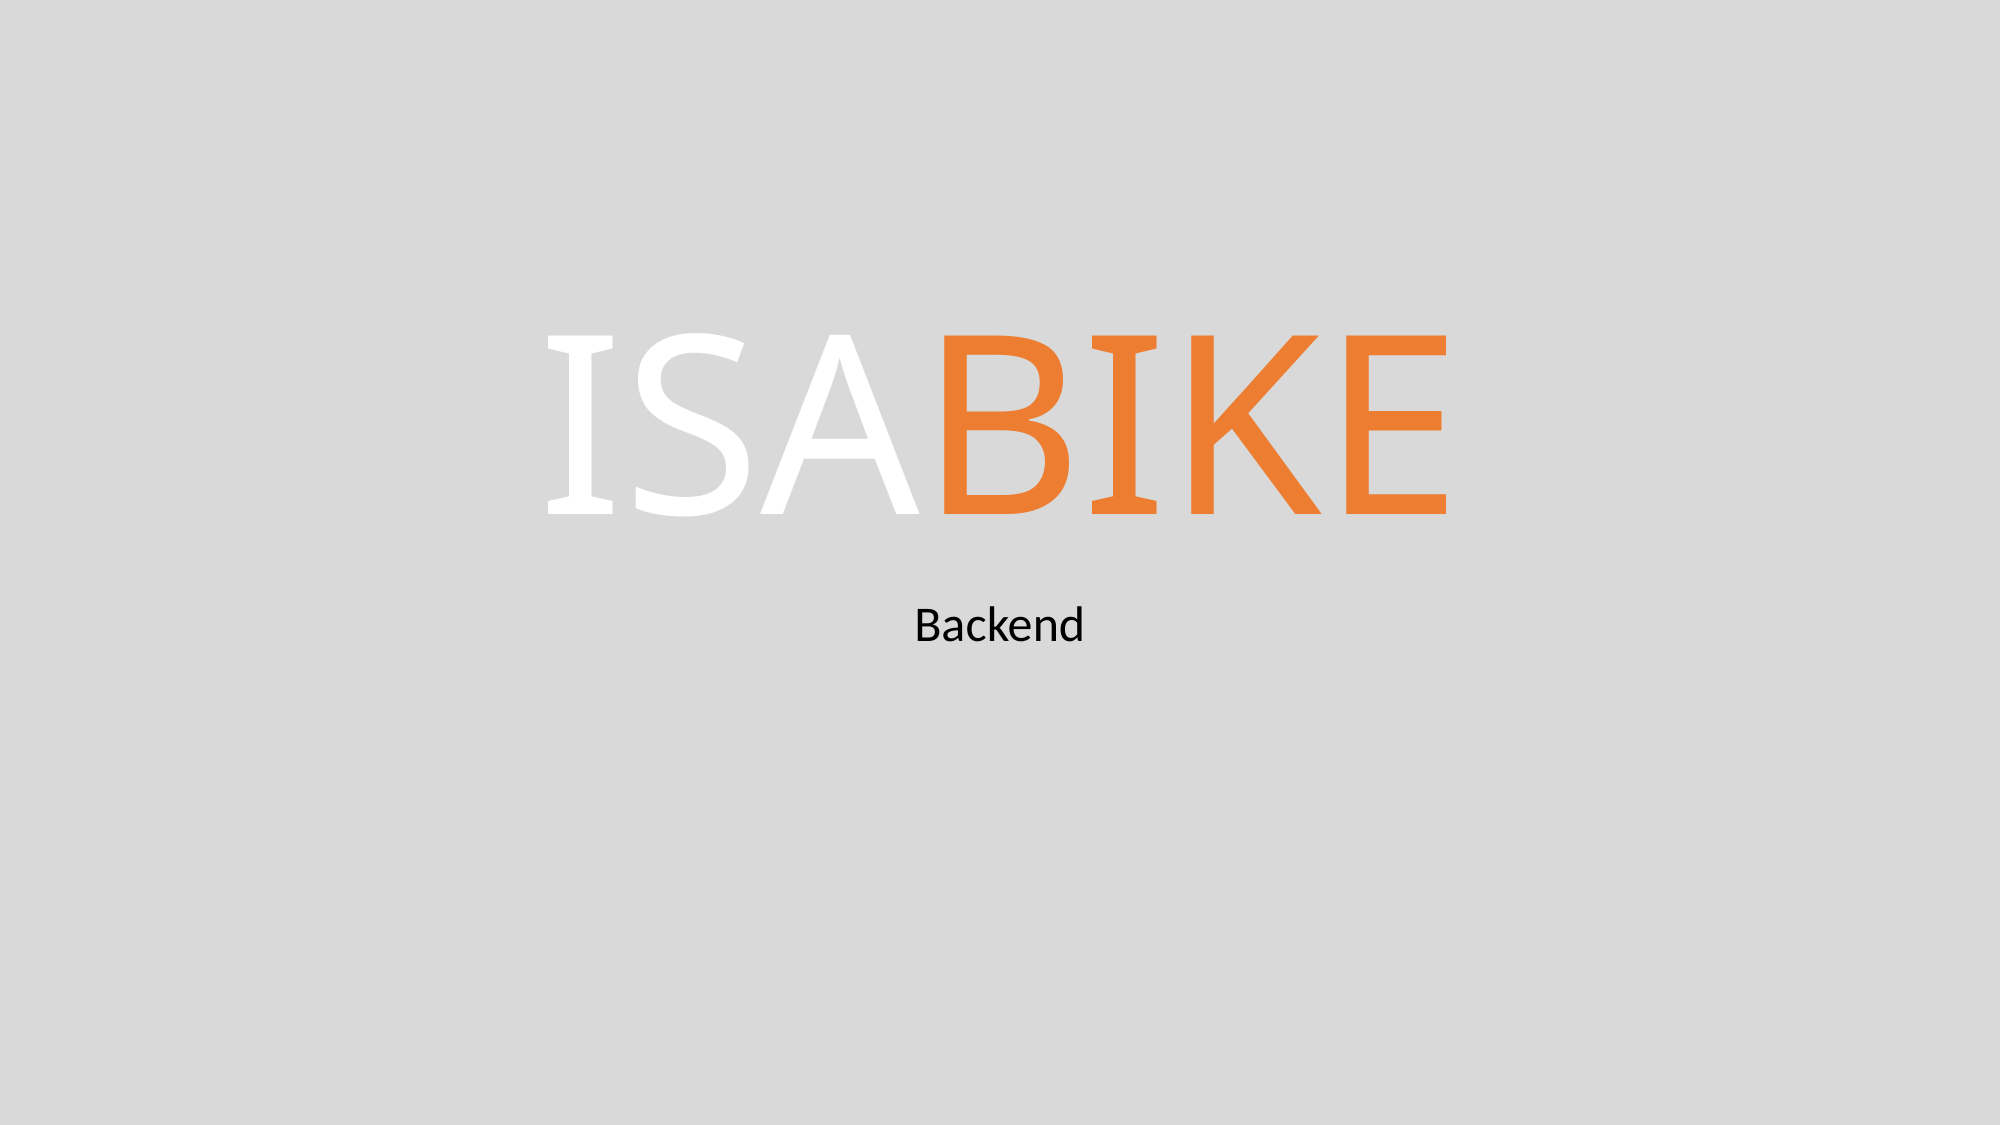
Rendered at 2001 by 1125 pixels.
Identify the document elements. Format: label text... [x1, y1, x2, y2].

subtitle Backend [249, 590, 1750, 863]
title ISABIKE [249, 184, 1750, 576]
